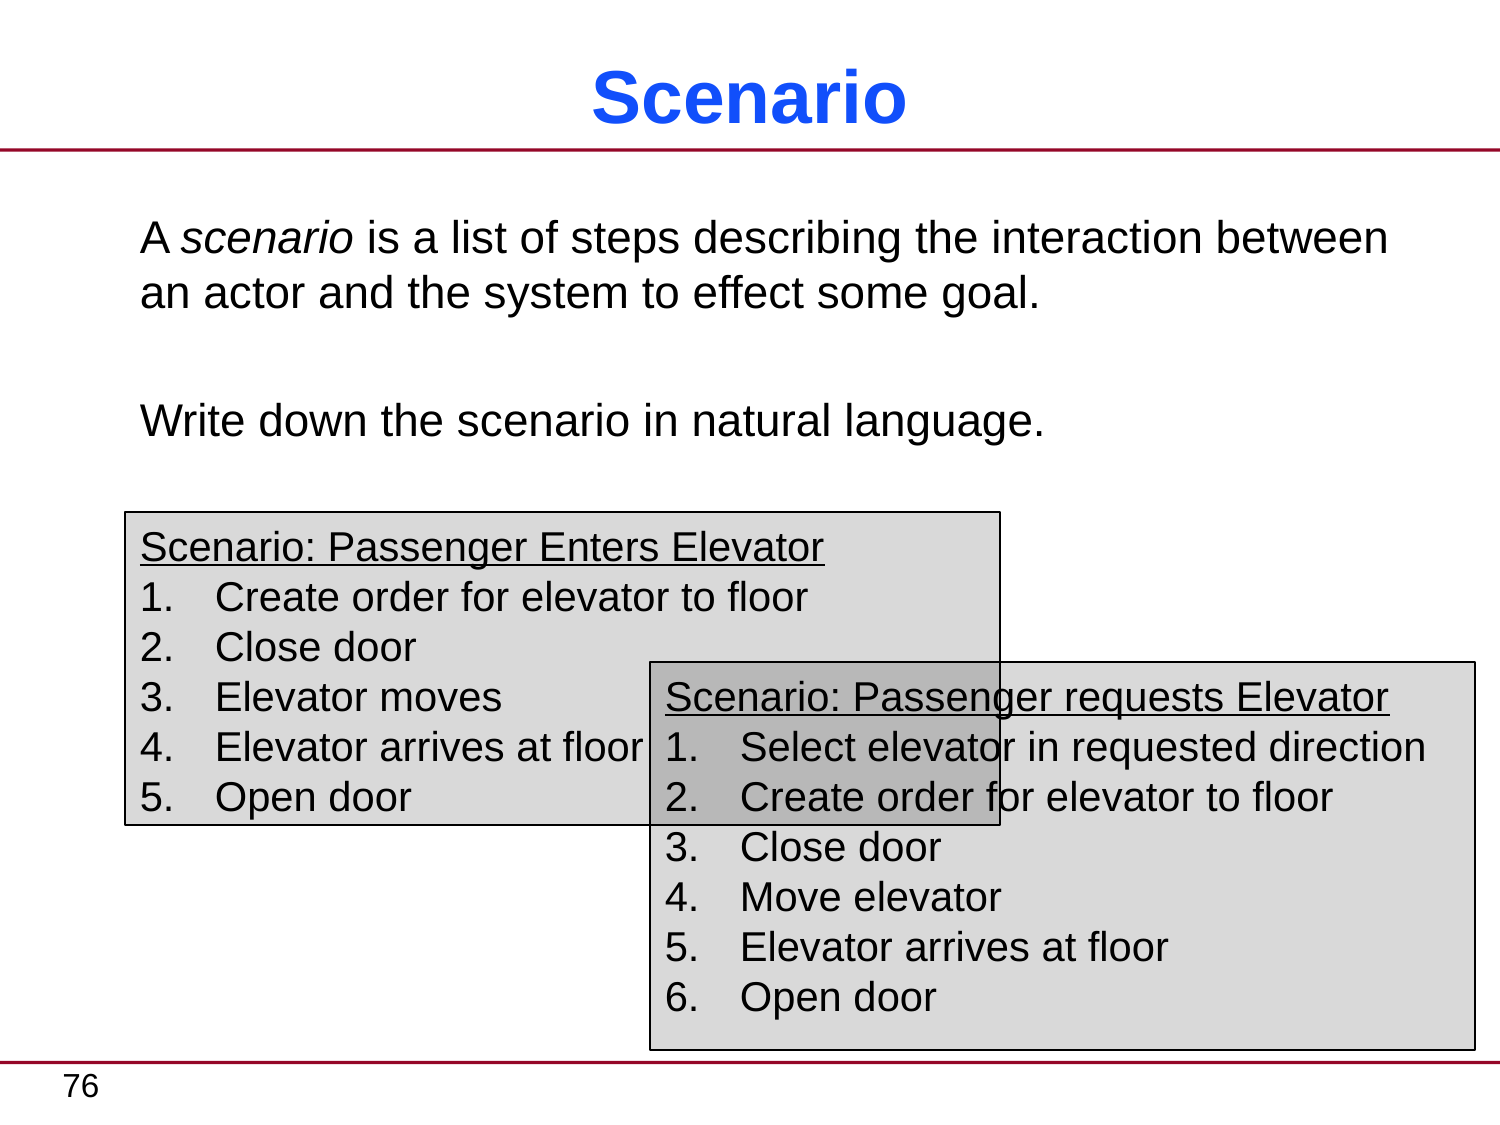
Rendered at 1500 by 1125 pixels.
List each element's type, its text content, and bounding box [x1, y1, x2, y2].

title Scenario [24, 36, 1476, 151]
list A scenario is a list of steps describing the interaction between an actor and the system to effect some goal. Write down the scenario in natural language. [124, 199, 1451, 1039]
text_box Scenario: Passenger Enters Elevator Create order for elevator to floor Close door Elevator moves Elevator arrives at floor Open door [125, 512, 1000, 825]
text_box Scenario: Passenger requests Elevator Select elevator in requested direction Create order for elevator to floor Close door Move elevator Elevator arrives at floor Open door [649, 662, 1475, 1050]
